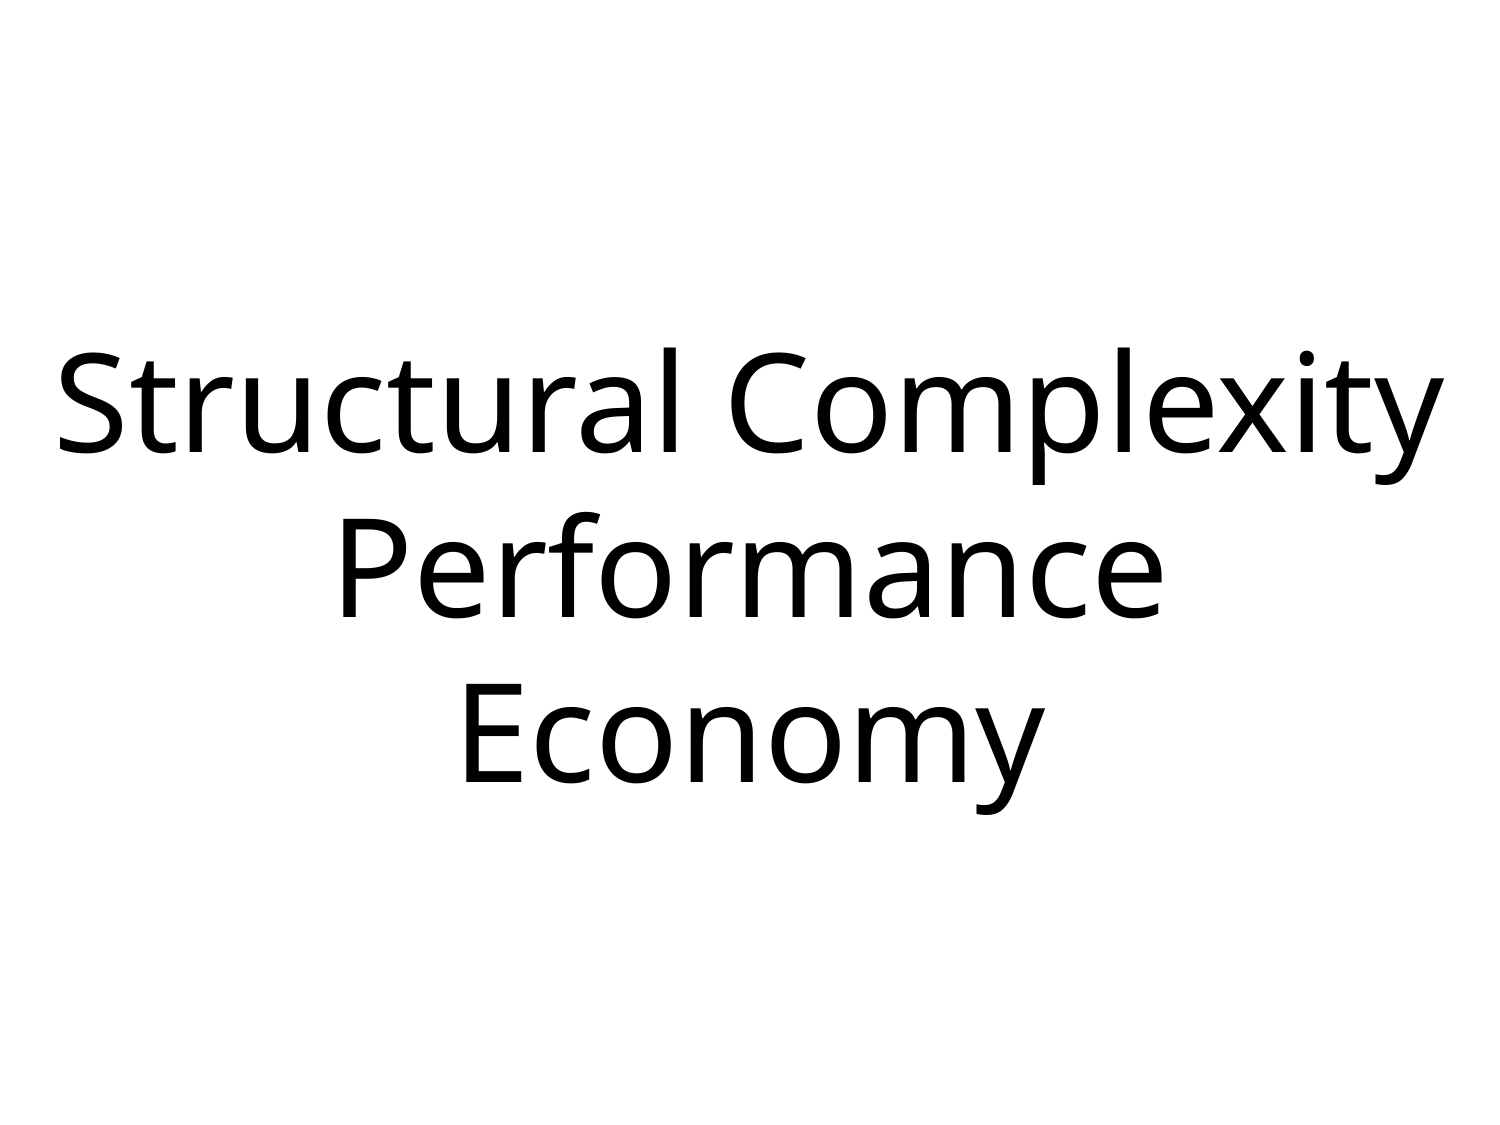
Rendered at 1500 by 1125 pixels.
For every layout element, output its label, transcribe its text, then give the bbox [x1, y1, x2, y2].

list Structural Complexity Performance Economy [0, 0, 1500, 1125]
